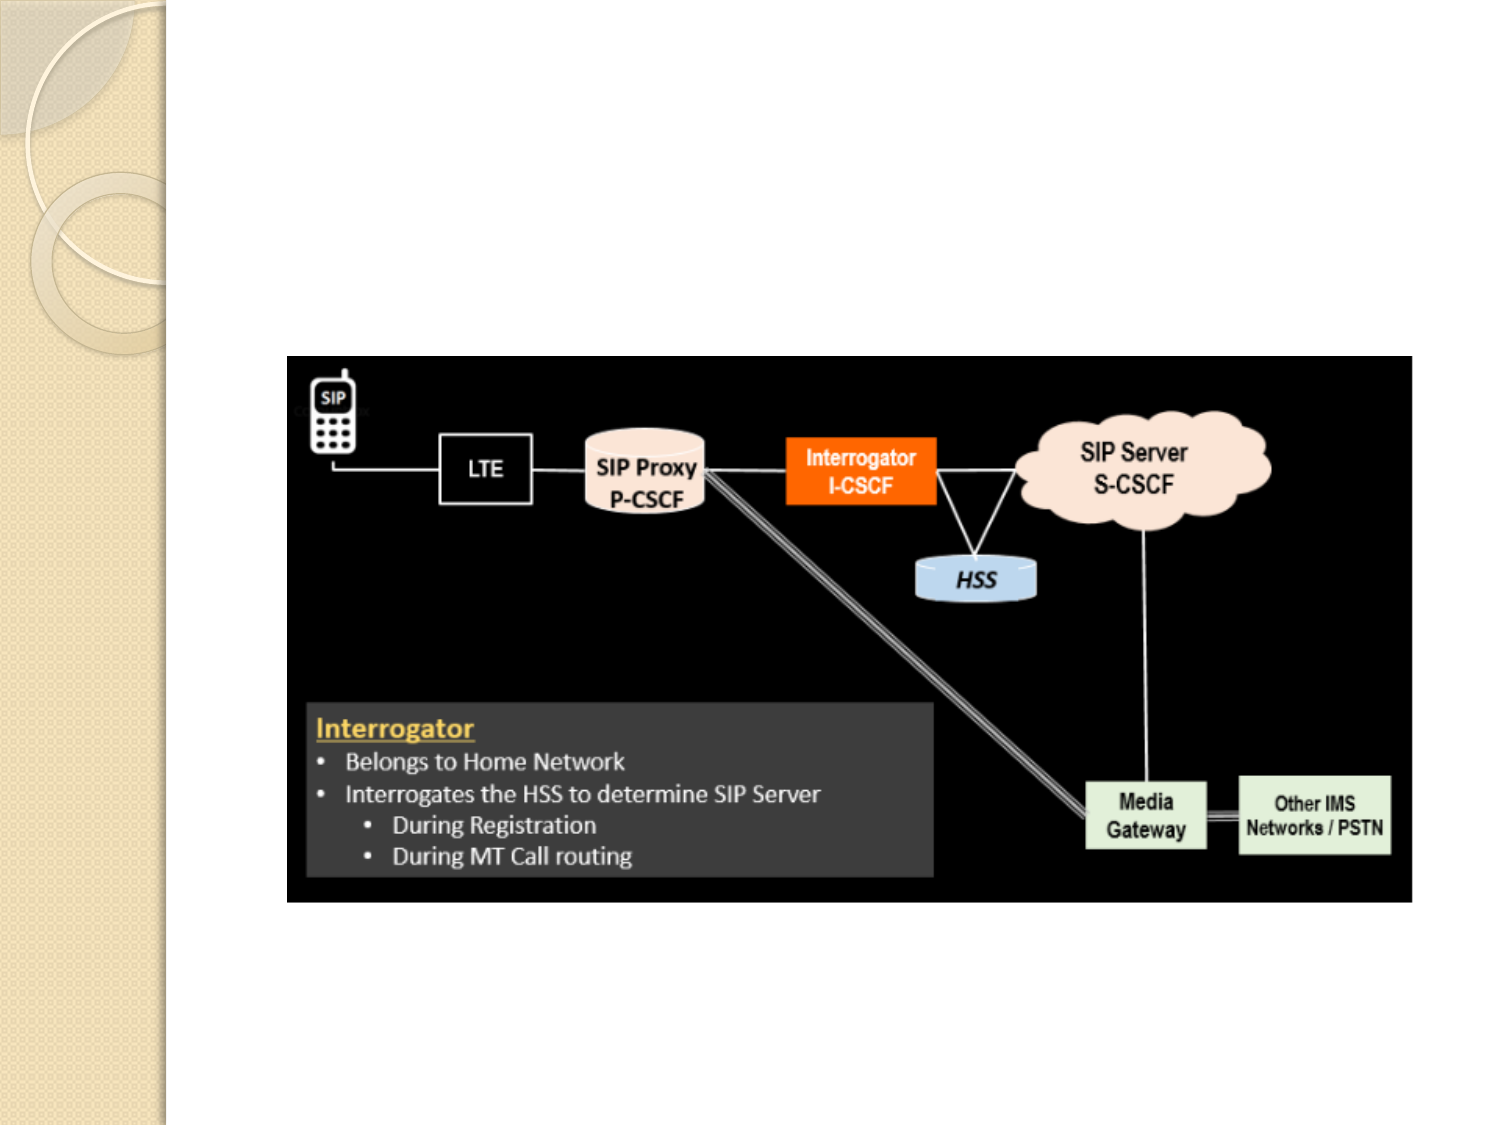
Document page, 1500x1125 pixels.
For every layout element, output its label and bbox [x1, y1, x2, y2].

list [286, 356, 1415, 906]
